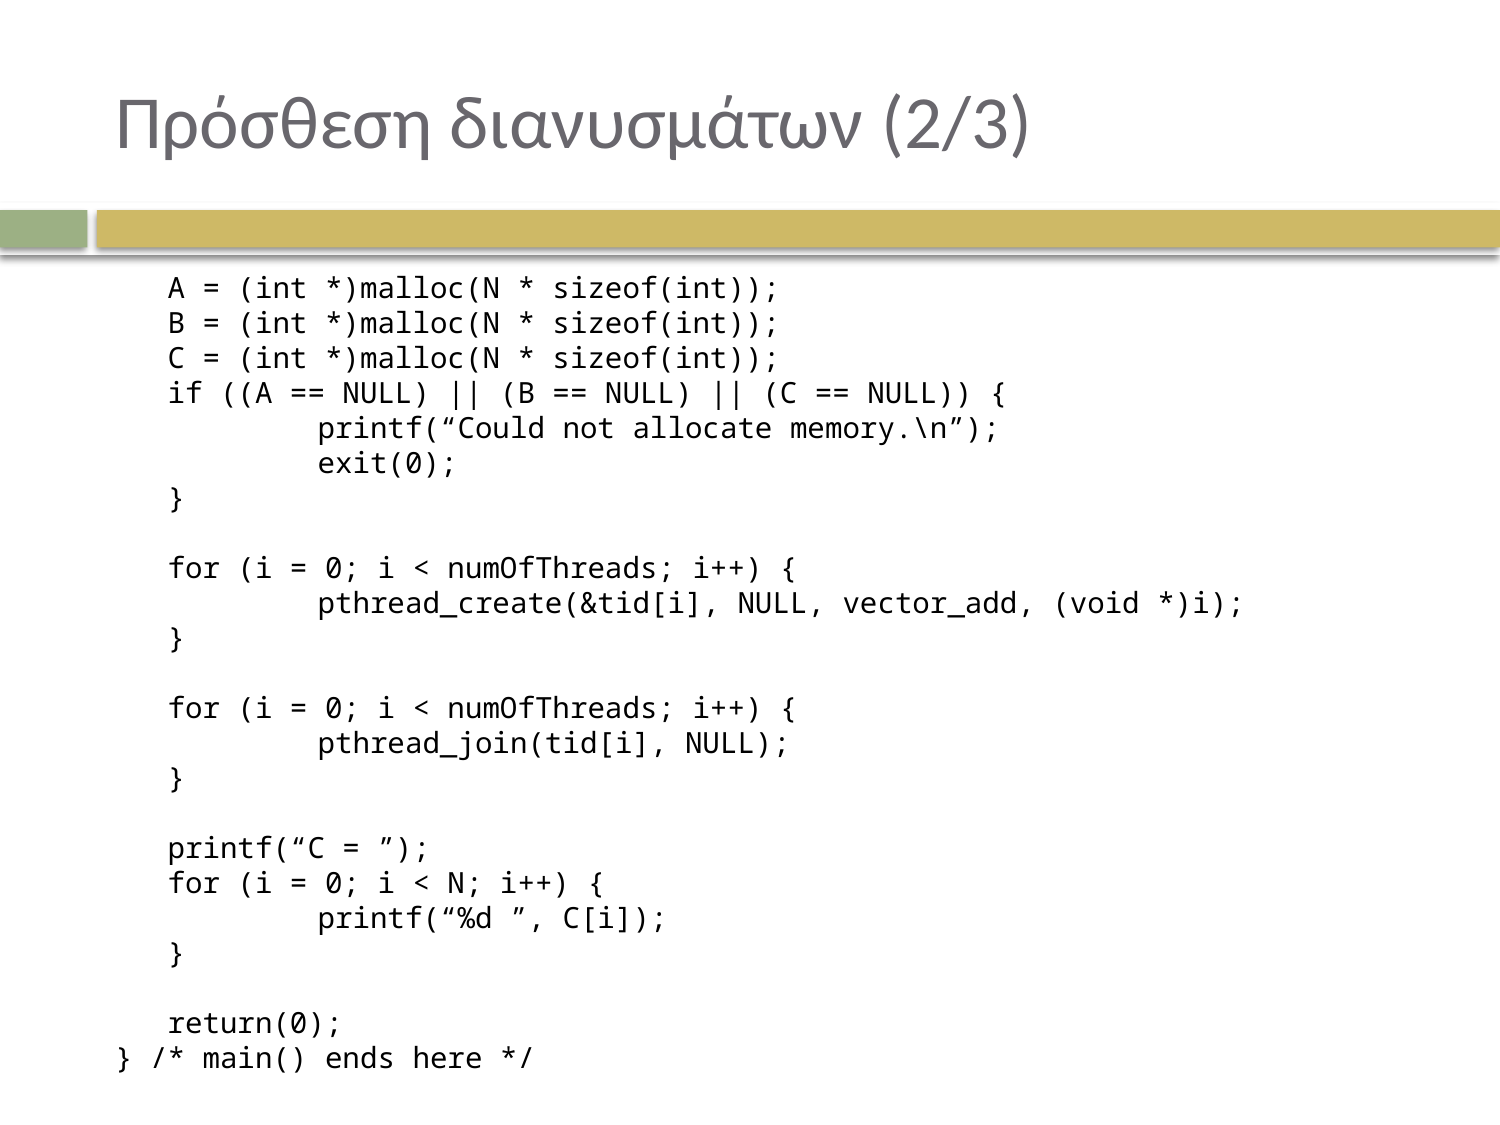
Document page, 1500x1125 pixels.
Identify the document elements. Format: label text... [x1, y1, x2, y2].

title Πρόσθεση διανυσμάτων (2/3) [100, 37, 1438, 200]
list A = (int *)malloc(N * sizeof(int)); B = (int *)malloc(N * sizeof(int)); C = (int *)malloc(N * sizeof(int)); if ((A == NULL) || (B == NULL) || (C == NULL)) { printf(“Could not allocate memory.\n”); exit(0); } for (i = 0; i < numOfThreads; i++) { pthread_create(&tid[i], NULL, vector_add, (void *)i); } for (i = 0; i < numOfThreads; i++) { pthread_join(tid[i], NULL); } printf(“C = ”); for (i = 0; i < N; i++) { printf(“%d ”, C[i]); } return(0); } /* main() ends here */ [100, 262, 1500, 1125]
